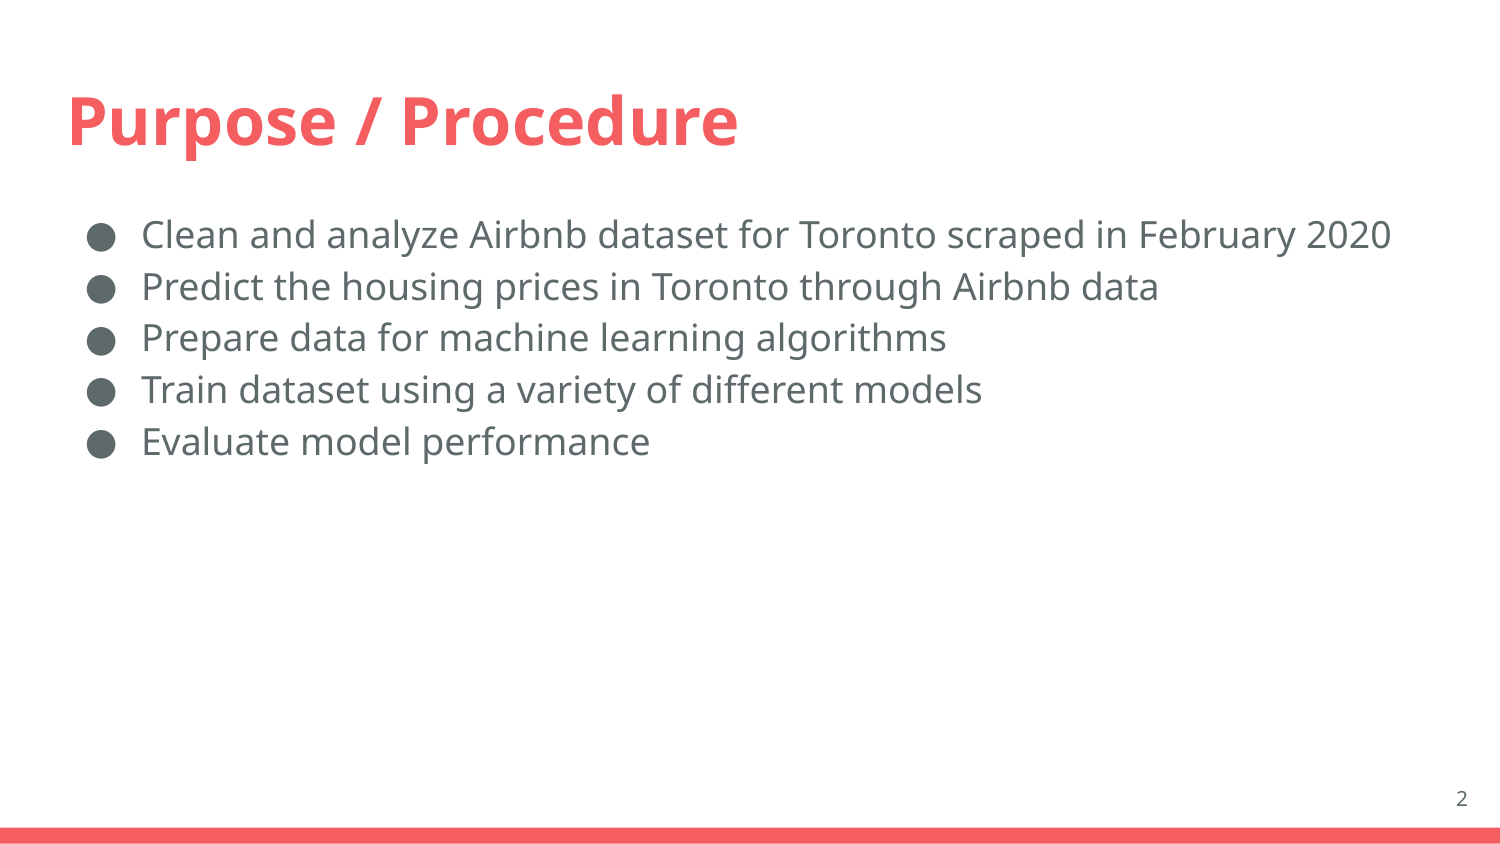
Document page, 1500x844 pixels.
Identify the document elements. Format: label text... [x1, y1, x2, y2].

title Purpose / Procedure [51, 64, 1449, 167]
slide_number ‹#› [1392, 767, 1483, 833]
list Clean and analyze Airbnb dataset for Toronto scraped in February 2020 Predict the housing prices in Toronto through Airbnb data Prepare data for machine learning algorithms Train dataset using a variety of different models Evaluate model performance [51, 189, 1449, 750]
